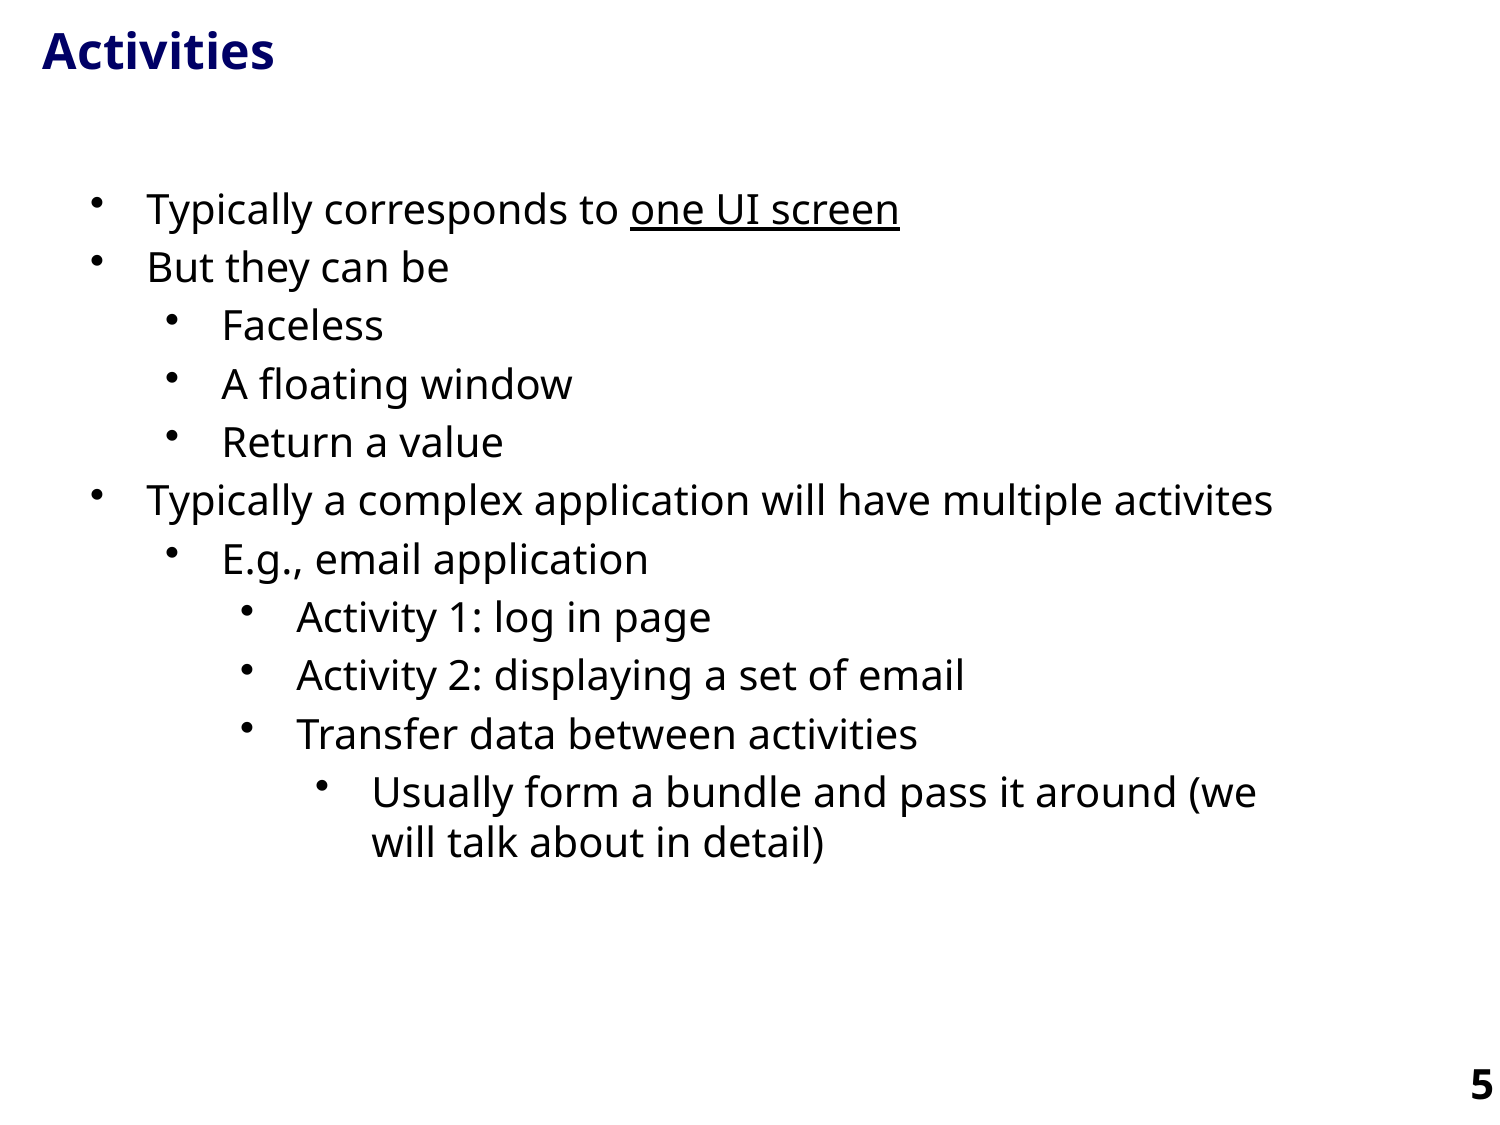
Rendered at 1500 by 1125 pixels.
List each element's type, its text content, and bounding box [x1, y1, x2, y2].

text_box Typically corresponds to one UI screen But they can be Faceless A floating window Return a value Typically a complex application will have multiple activites E.g., email application Activity 1: log in page Activity 2: displaying a set of email Transfer data between activities Usually form a bundle and pass it around (we will talk about in detail) [75, 174, 1300, 988]
title Activities [27, 12, 1485, 163]
slide_number 5 [1034, 1049, 1500, 1125]
